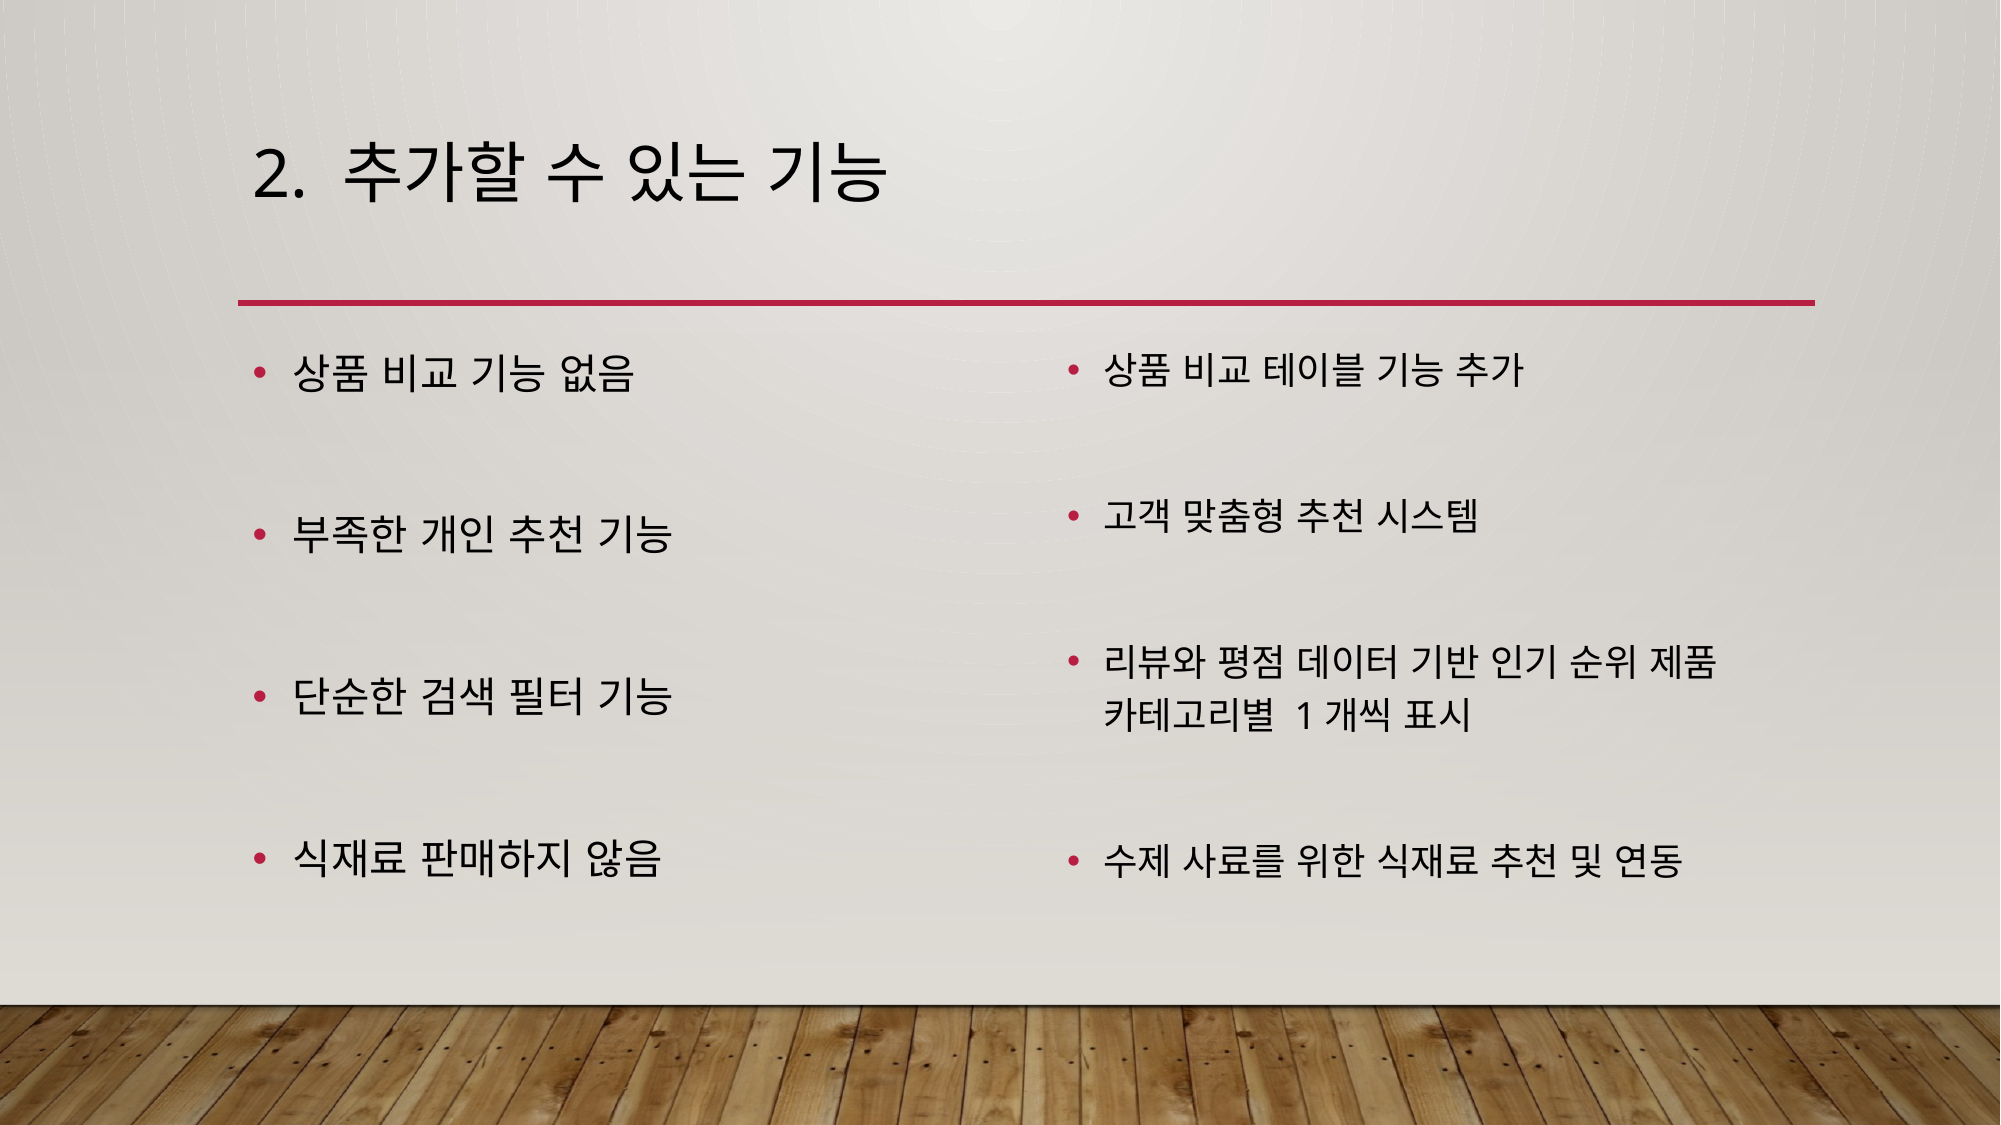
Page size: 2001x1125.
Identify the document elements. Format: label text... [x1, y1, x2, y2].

list 상품 비교 기능 없음 부족한 개인 추천 기능 단순한 검색 필터 기능 식재료 판매하지 않음 [237, 329, 1000, 896]
list 상품 비교 테이블 기능 추가 고객 맞춤형 추천 시스템 리뷰와 평점 데이터 기반 인기 순위 제품 카테고리별 1개씩 표시 수제 사료를 위한 식재료 추천 및 연동 [1052, 330, 1815, 896]
picture [0, 1005, 2000, 1125]
title 2. 추가할 수 있는 기능 [237, 132, 1814, 306]
